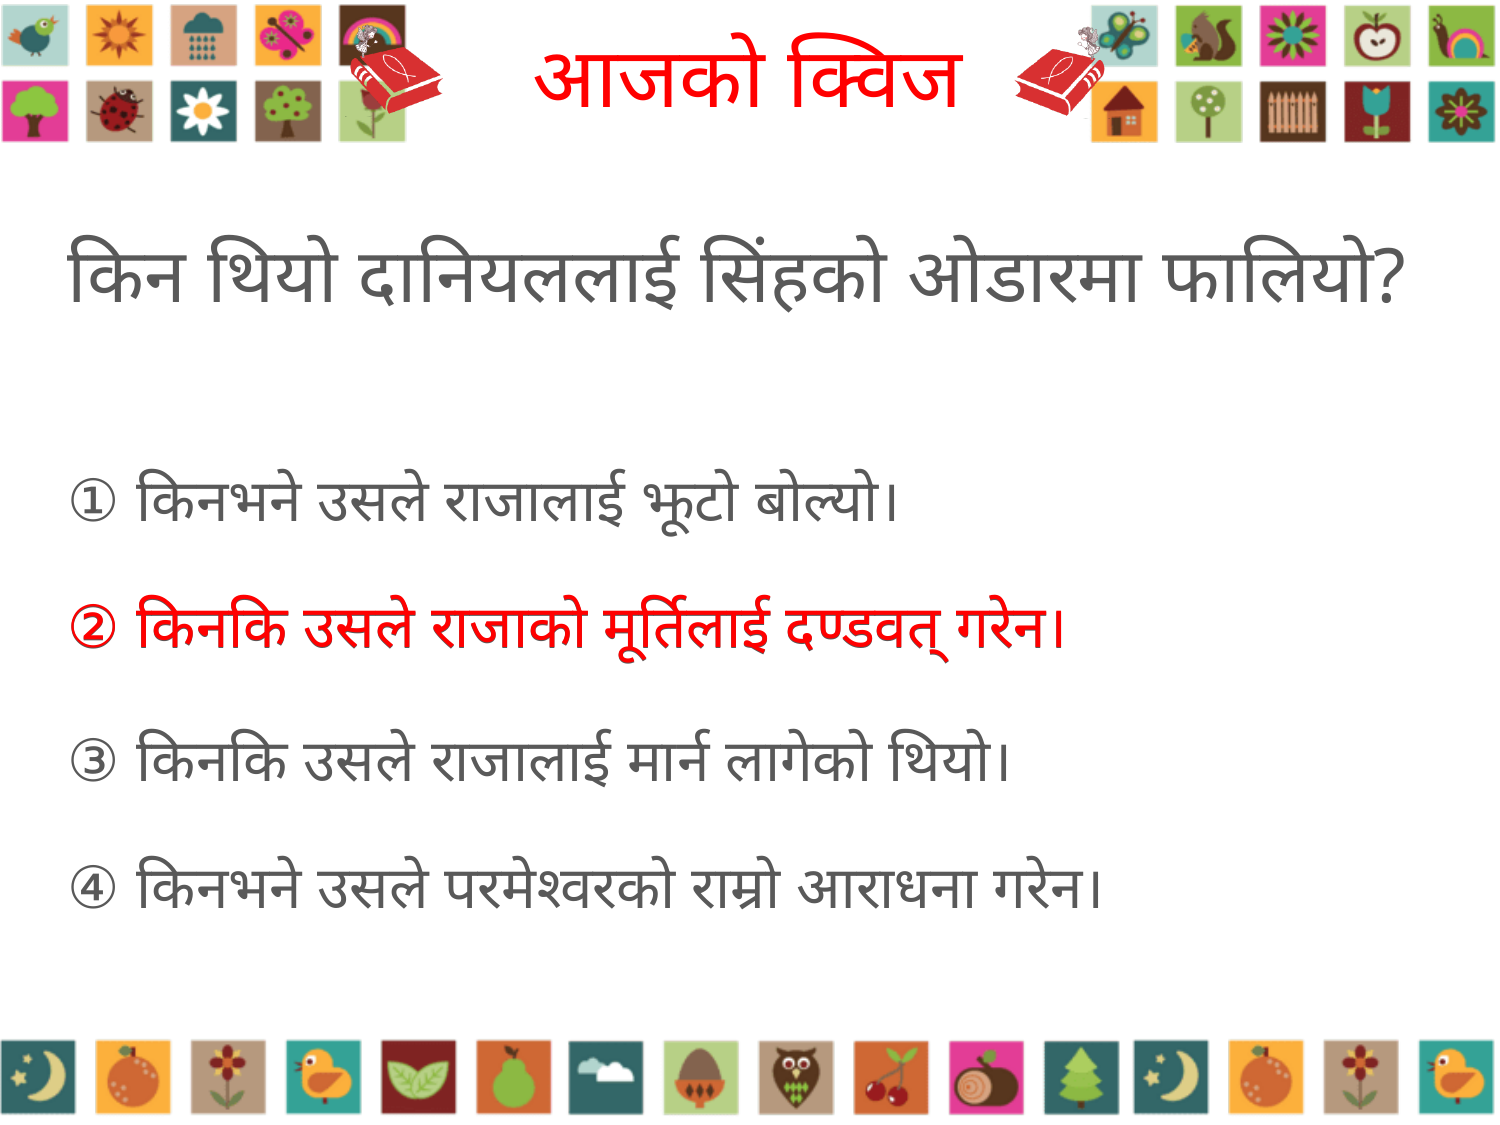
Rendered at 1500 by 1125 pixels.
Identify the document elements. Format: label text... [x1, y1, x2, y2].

text_box ④ किनभने उसले परमेश्वरको राम्रो आराधना गरेन। [53, 842, 1483, 928]
text_box आजको क्विज [425, 16, 1078, 131]
text_box ① किनभने उसले राजालाई झूटो बोल्यो। [53, 456, 1436, 541]
text_box किन थियो दानियललाई सिंहको ओडारमा फालियो? [53, 219, 1436, 325]
text_box ② किनकि उसले राजाको मूर्तिलाई दण्डवत् गरेन। [53, 581, 1483, 667]
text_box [0, 1028, 1500, 1118]
picture [0, 3, 475, 150]
picture [982, 3, 1500, 150]
text_box ③ किनकि उसले राजालाई मार्न लागेको थियो। [53, 716, 1483, 801]
